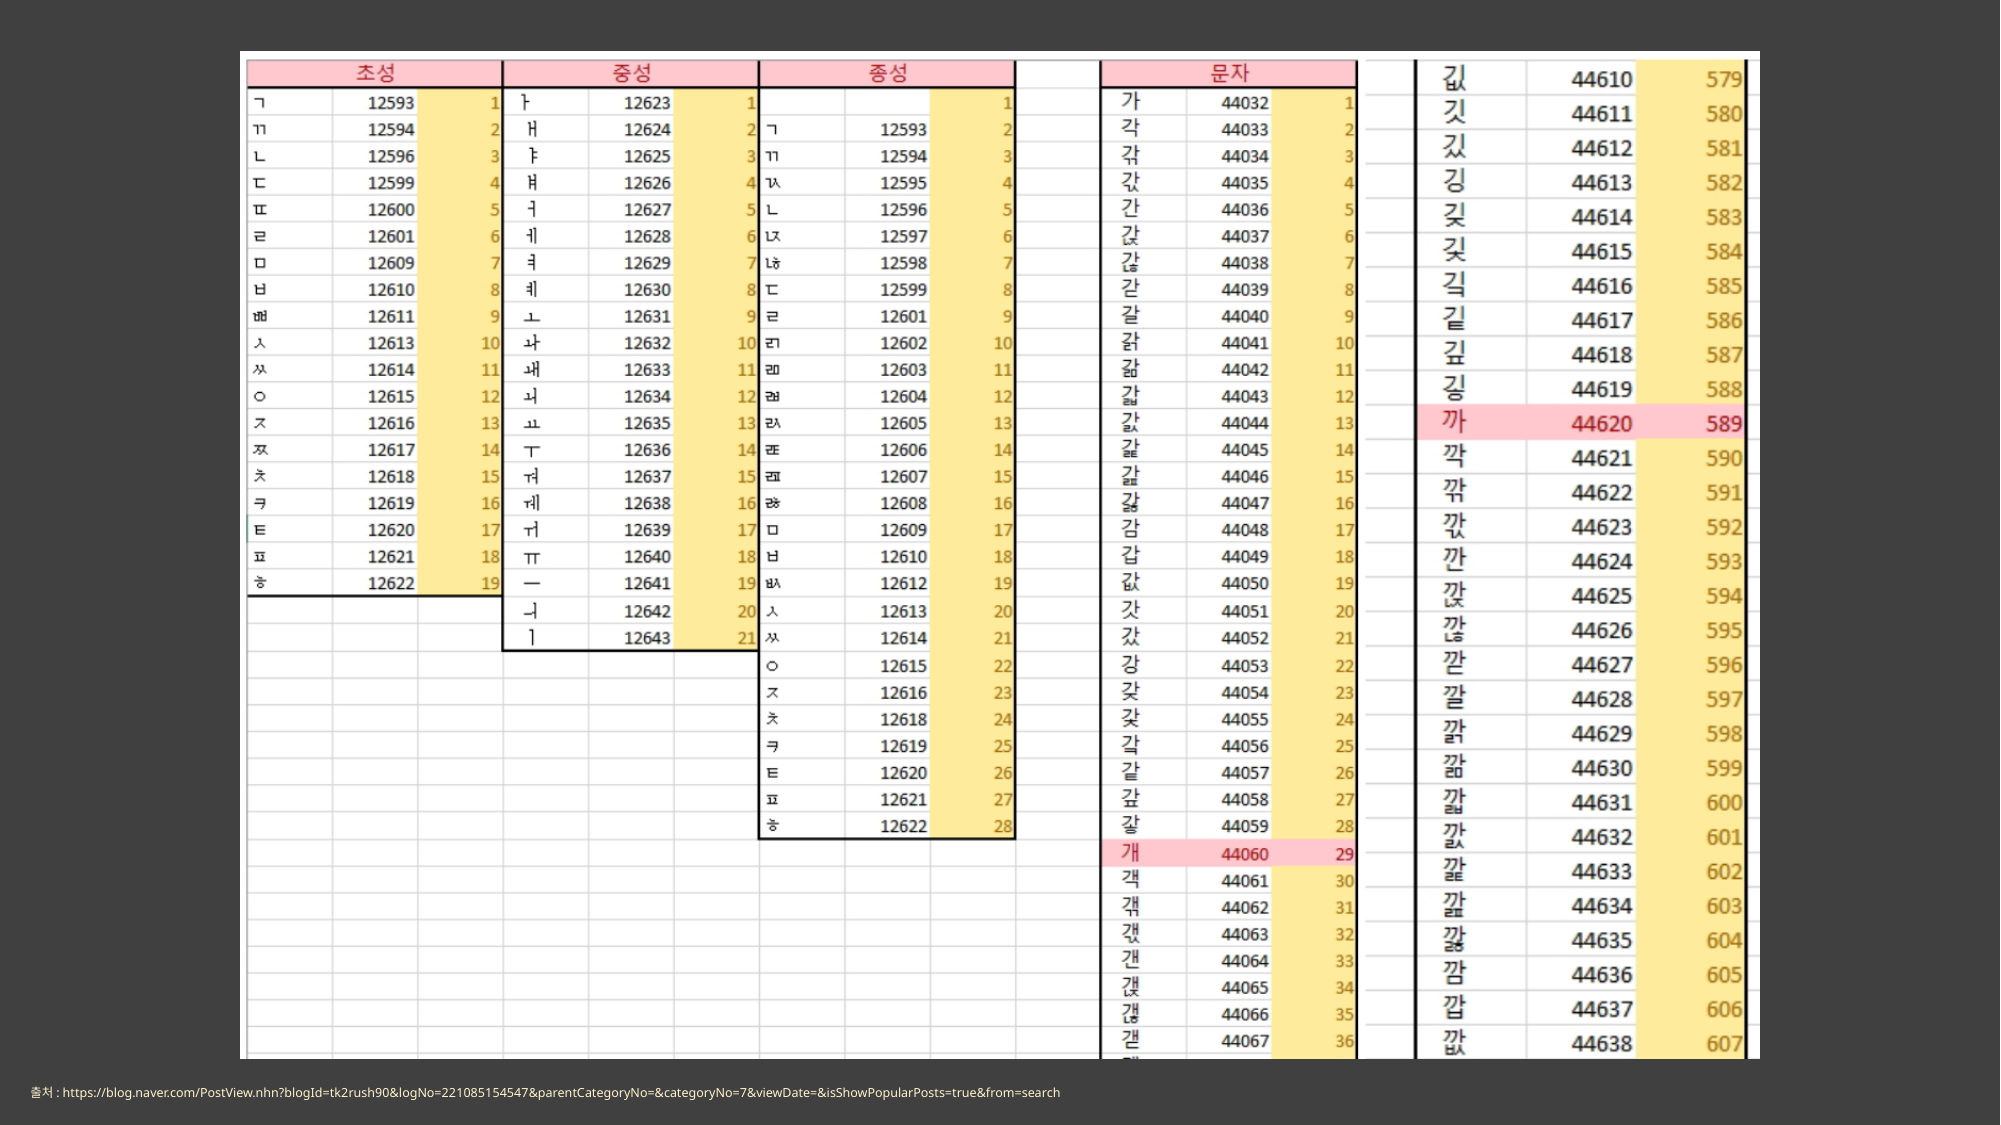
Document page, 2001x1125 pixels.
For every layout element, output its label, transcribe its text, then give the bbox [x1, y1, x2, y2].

text_box 출처: https://blog.naver.com/PostView.nhn?blogId=tk2rush90&logNo=221085154547&parentCategoryNo=&categoryNo=7&viewDate=&isShowPopularPosts=true&from=search [15, 1077, 1621, 1108]
picture [240, 51, 1760, 1060]
